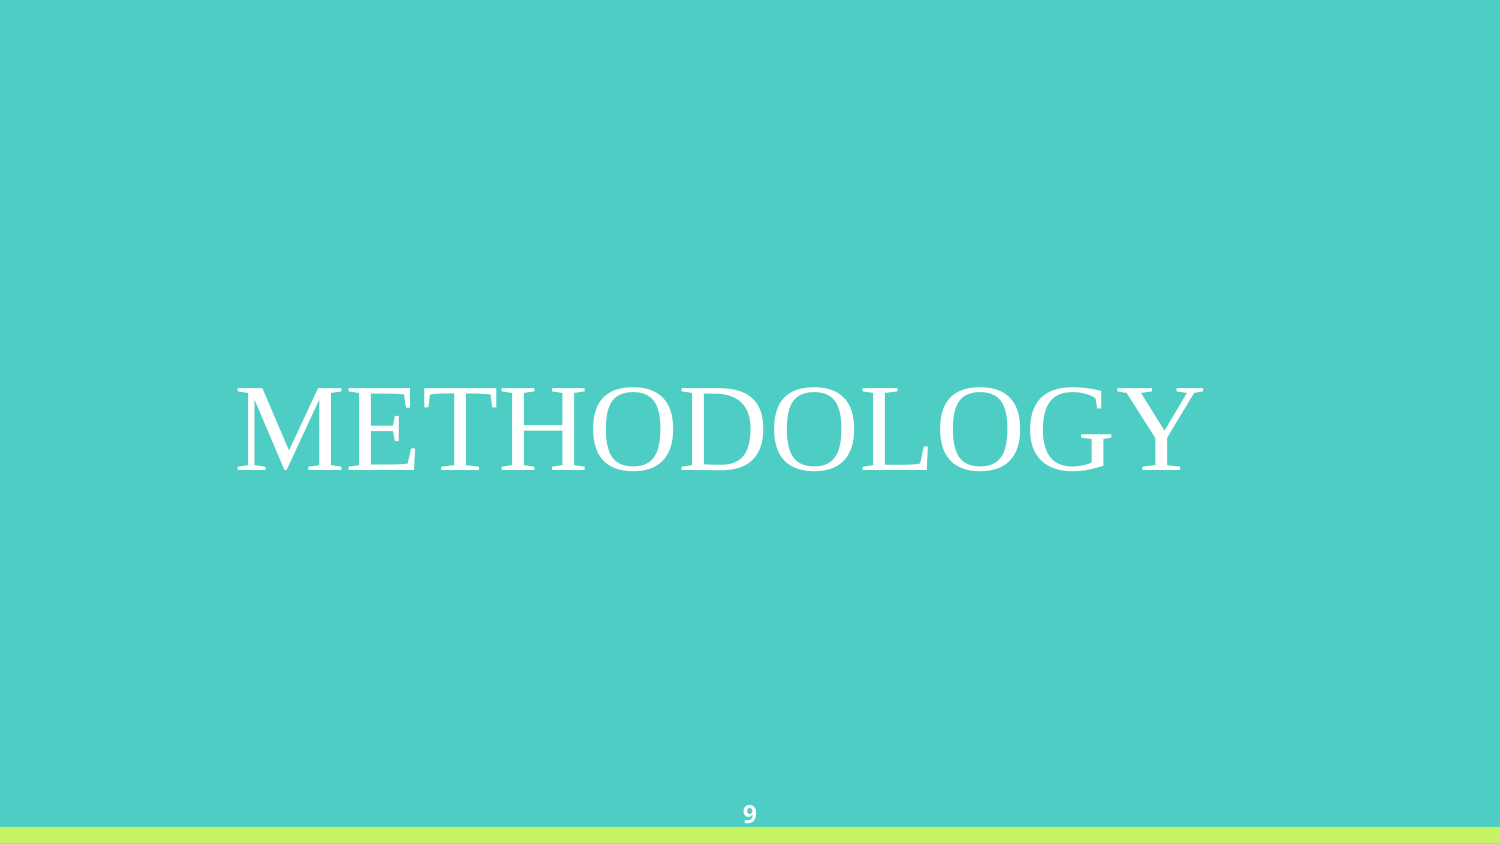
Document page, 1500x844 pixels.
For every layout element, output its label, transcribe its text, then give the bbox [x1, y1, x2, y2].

slide_number 9 [705, 783, 795, 835]
text_box METHODOLOGY [219, 338, 1281, 504]
